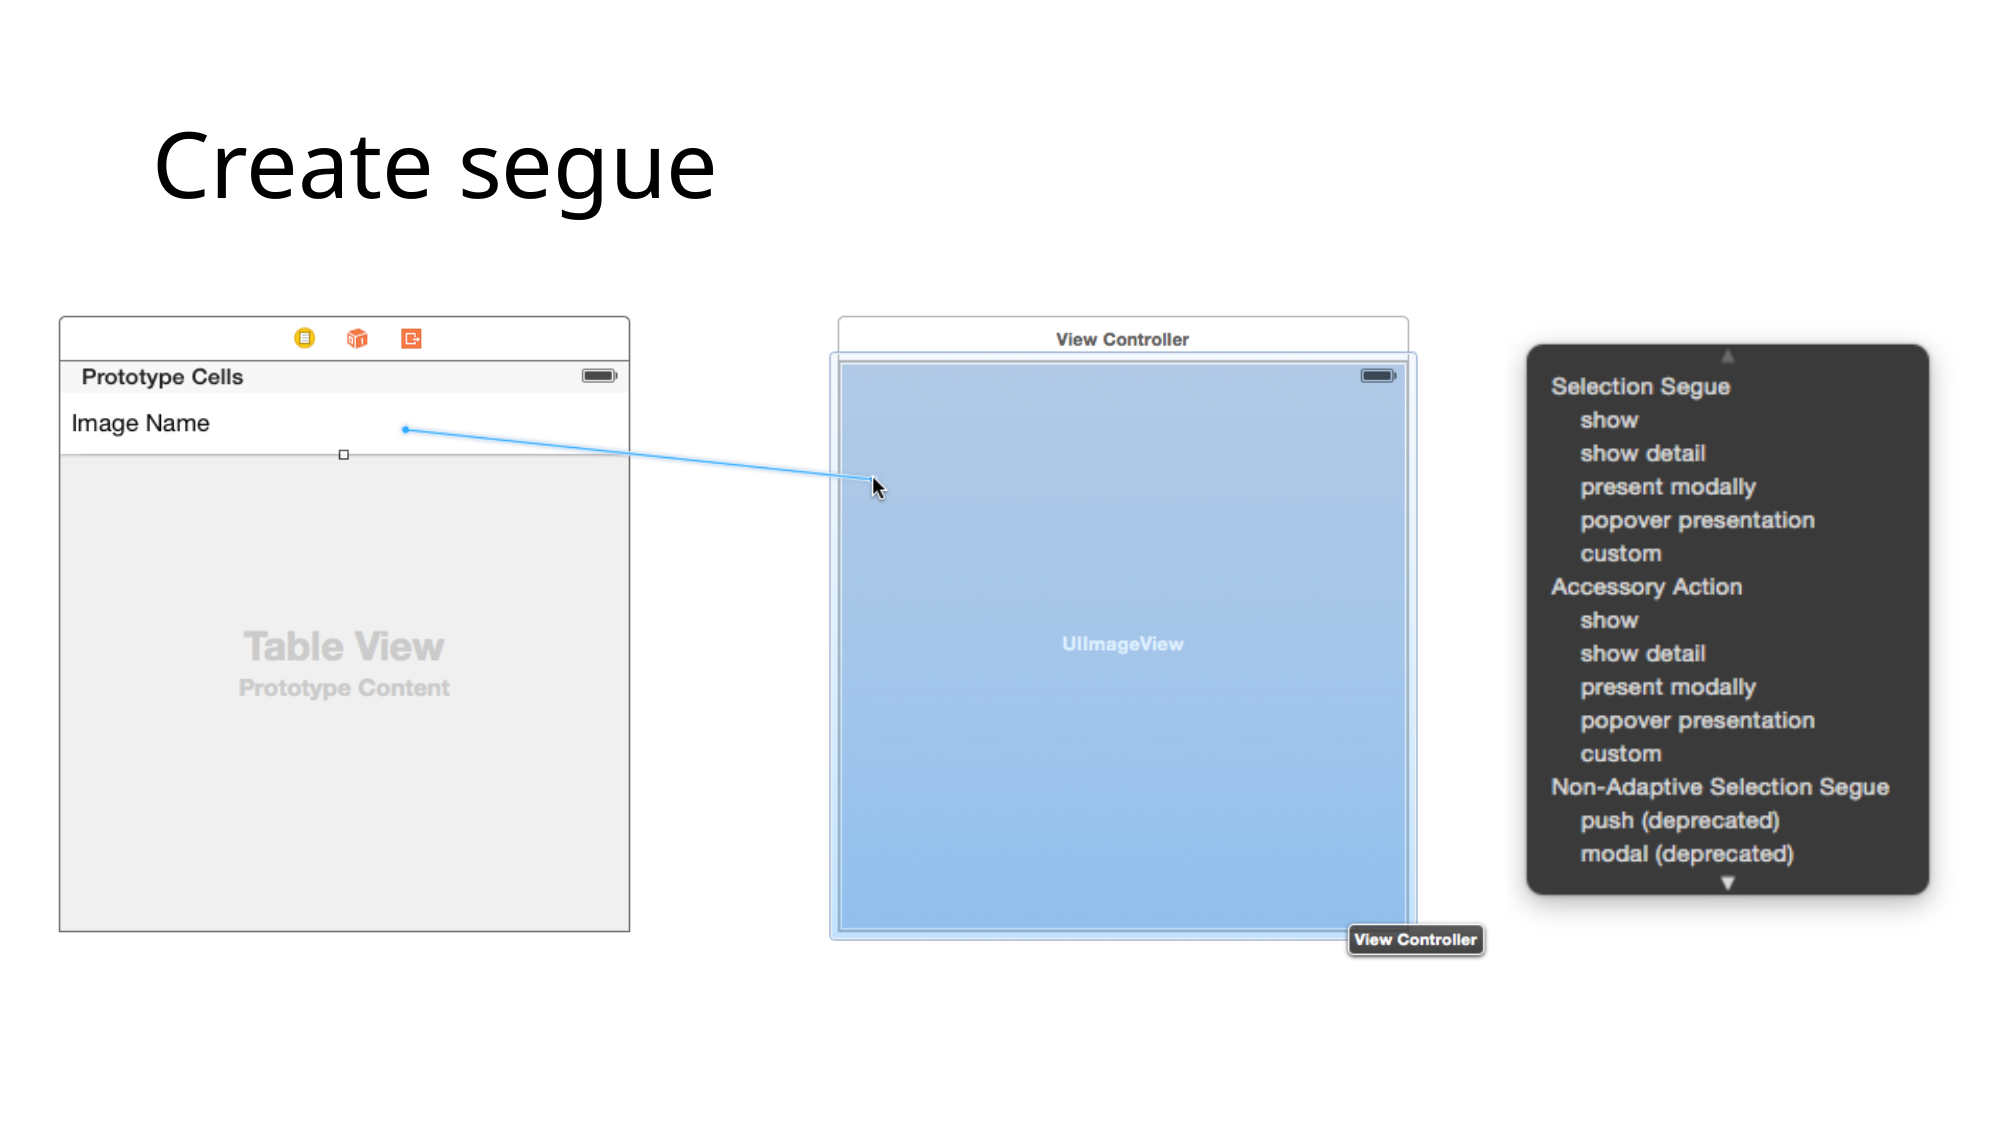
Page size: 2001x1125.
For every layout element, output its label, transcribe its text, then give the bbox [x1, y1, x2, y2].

picture [41, 299, 1986, 978]
title Create segue [137, 59, 1863, 278]
